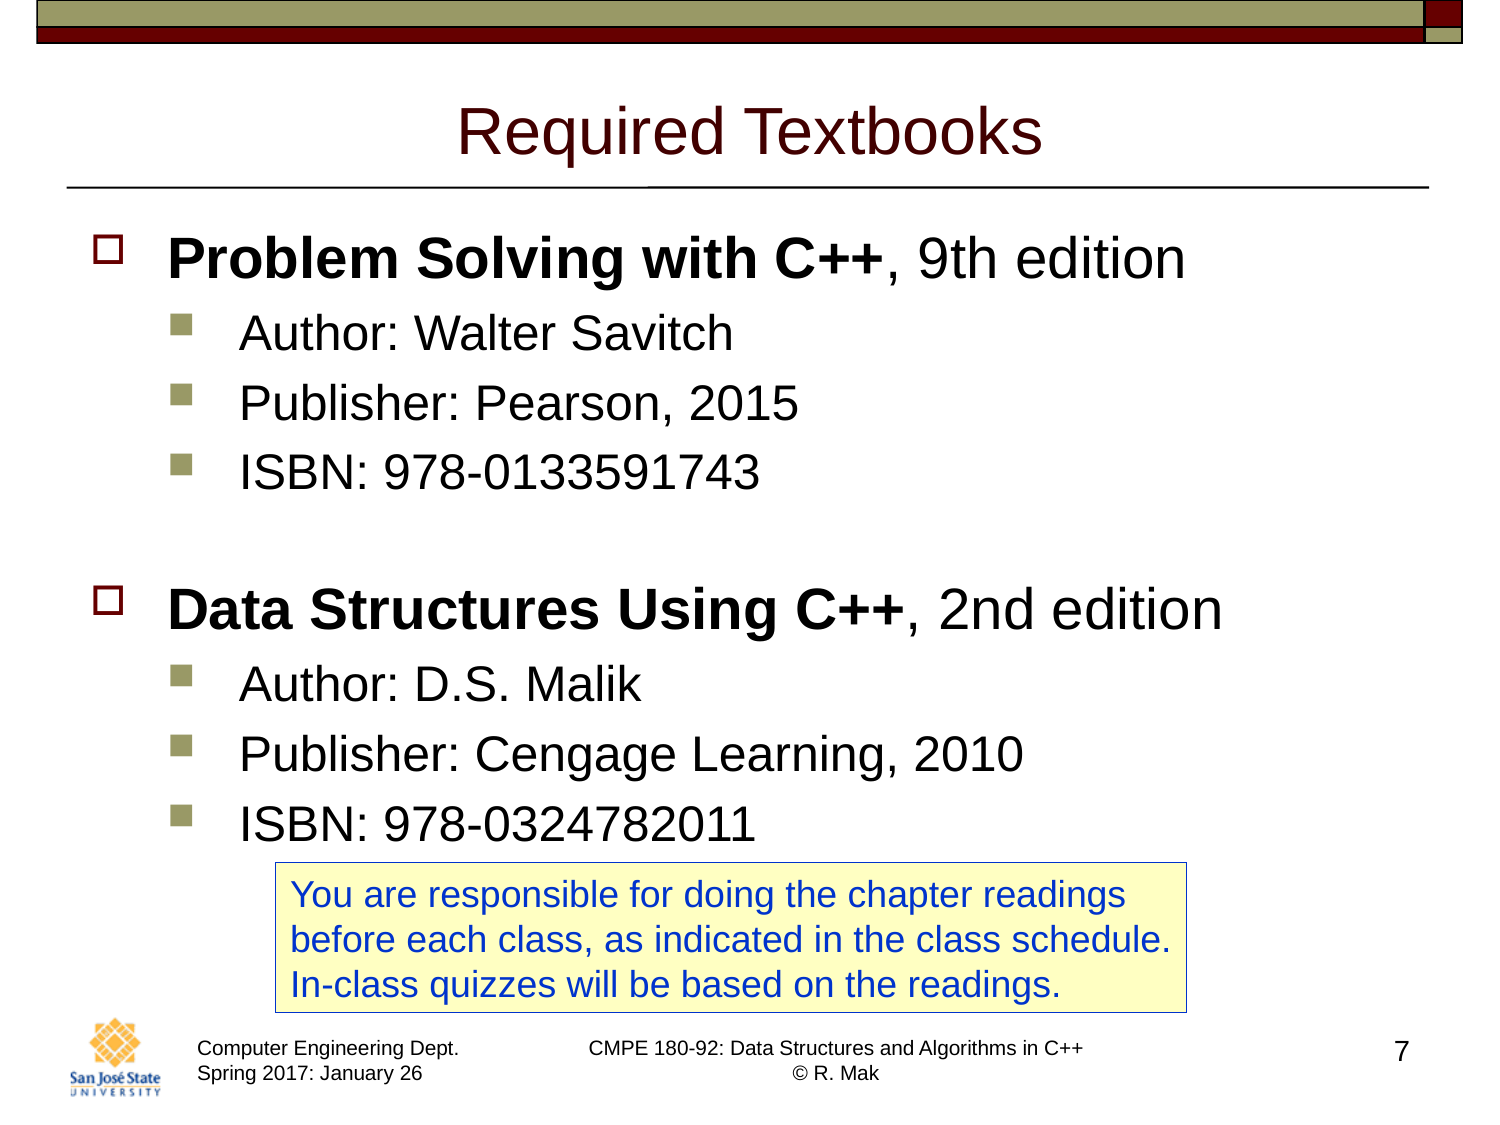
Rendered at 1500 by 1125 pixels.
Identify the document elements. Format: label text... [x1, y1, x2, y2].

picture [60, 1012, 166, 1112]
text_box You are responsible for doing the chapter readings before each class, as indicated in the class schedule. In-class quizzes will be based on the readings. [275, 862, 1187, 1013]
slide_number 7 [1112, 1025, 1425, 1100]
title Required Textbooks [75, 67, 1425, 175]
list Problem Solving with C++, 9th edition Author: Walter Savitch Publisher: Pearson, 2015 ISBN: 978-0133591743 Data Structures Using C++, 2nd edition Author: D.S. Malik Publisher: Cengage Learning, 2010 ISBN: 978-0324782011 [75, 212, 1425, 863]
